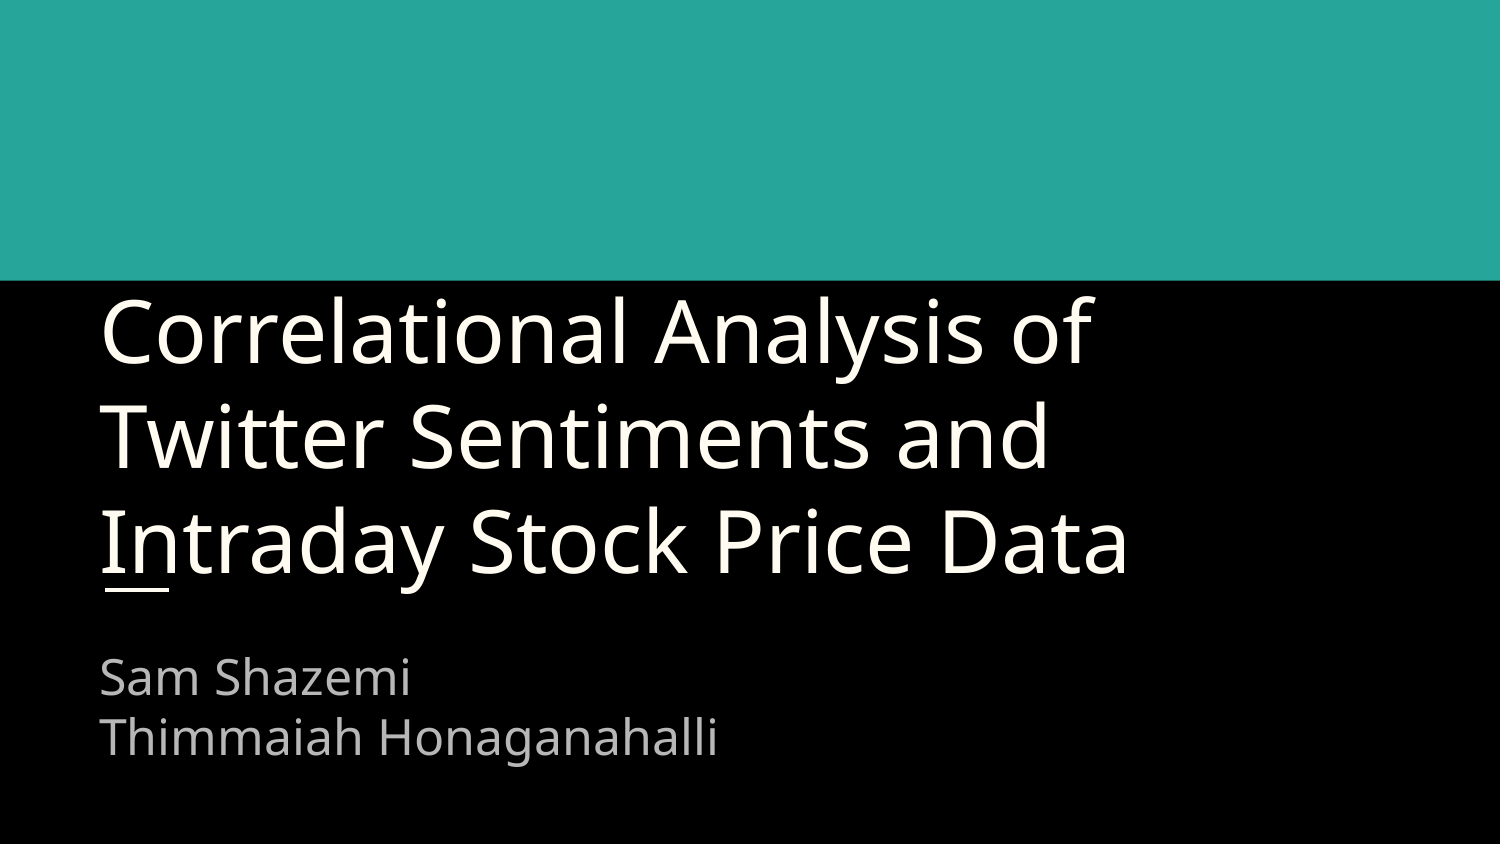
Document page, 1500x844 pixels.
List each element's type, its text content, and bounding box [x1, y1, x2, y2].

subtitle Sam Shazemi Thimmaiah Honaganahalli [84, 630, 1416, 760]
title Correlational Analysis of Twitter Sentiments and Intraday Stock Price Data [84, 294, 1416, 606]
